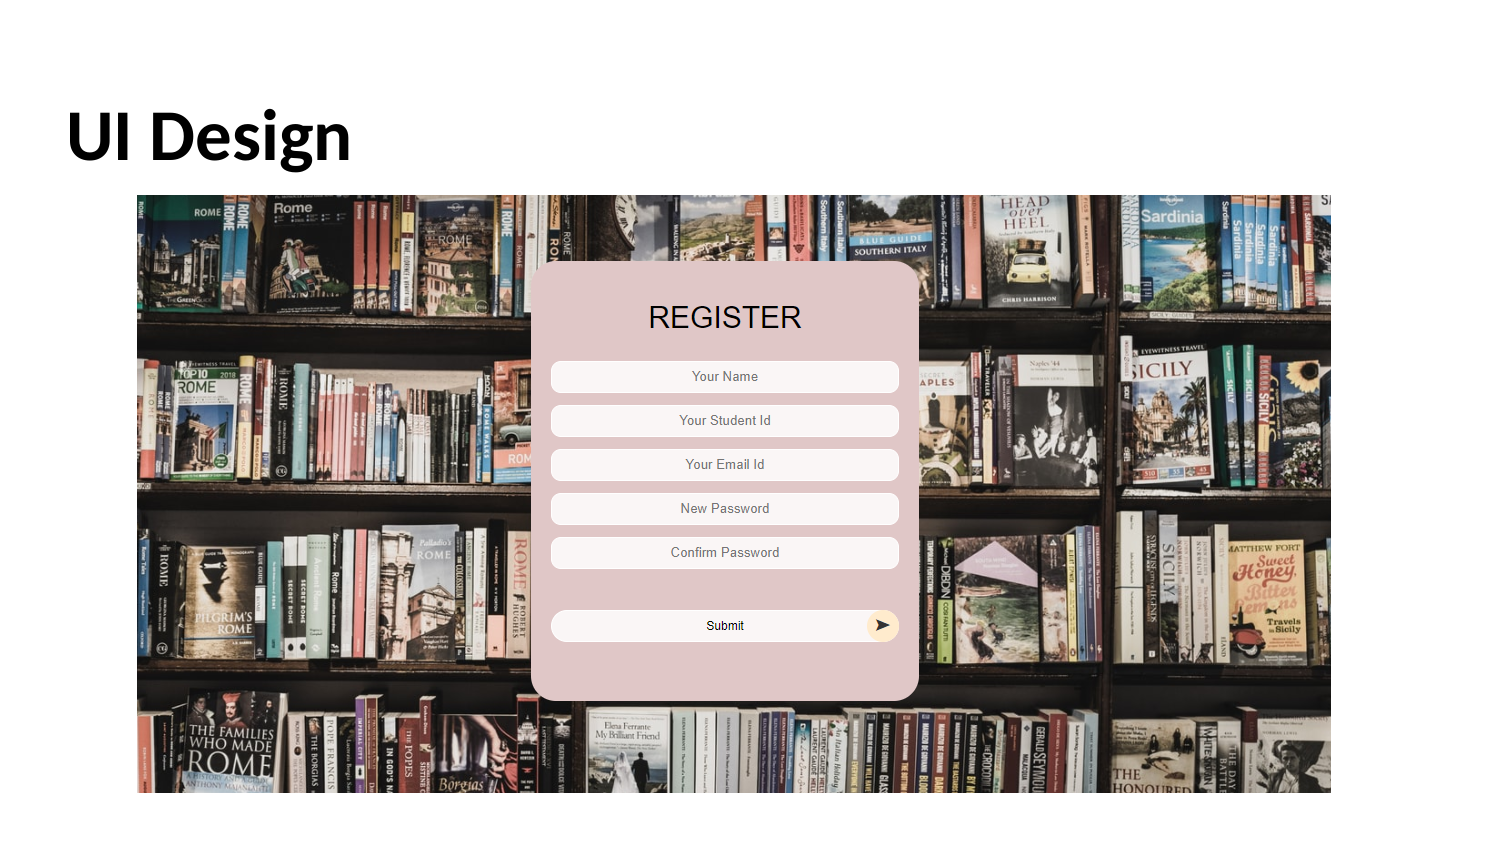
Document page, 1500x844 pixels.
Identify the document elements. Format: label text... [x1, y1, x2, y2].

title UI Design [51, 72, 1449, 176]
picture [137, 195, 1332, 793]
